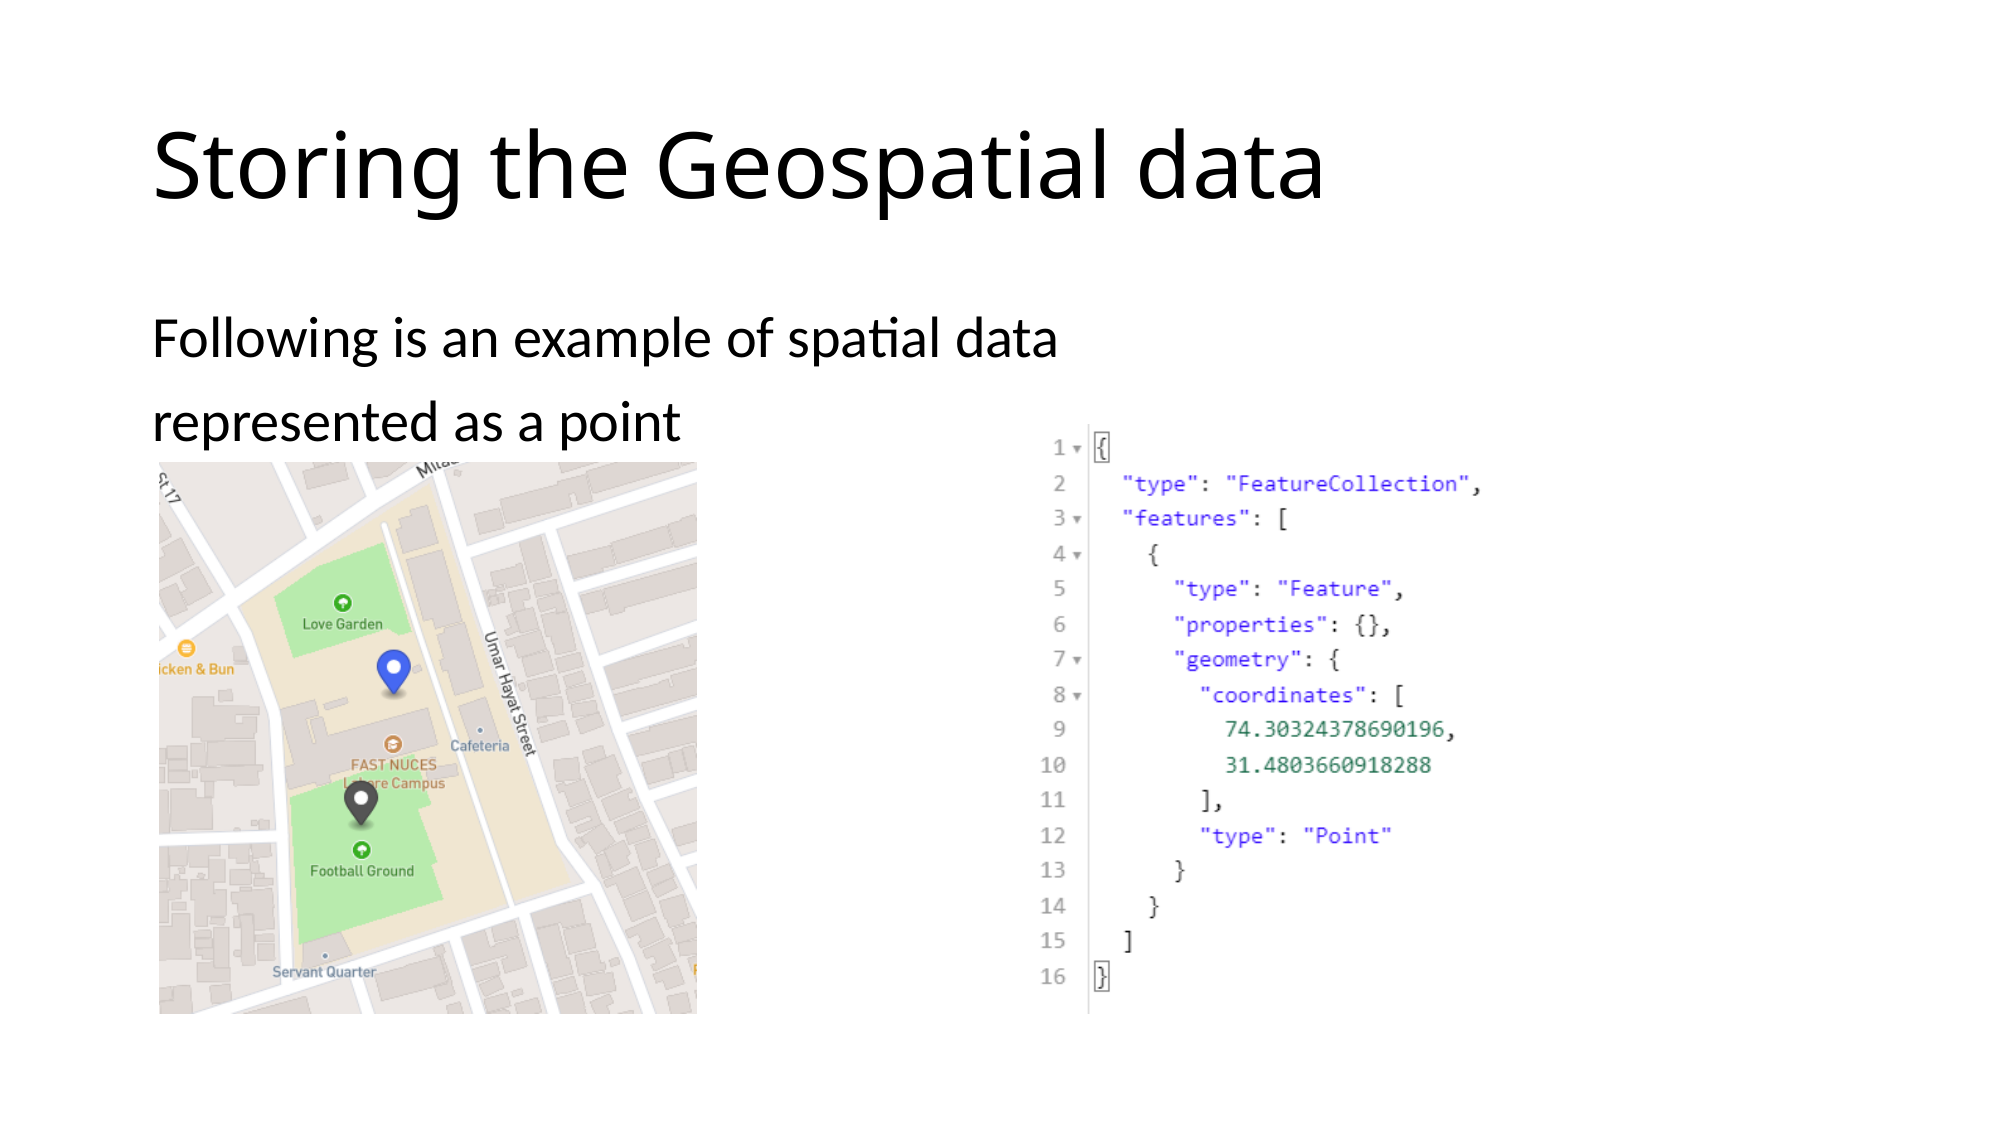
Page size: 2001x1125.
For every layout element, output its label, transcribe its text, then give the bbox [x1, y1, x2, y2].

list Following is an example of spatial data represented as a point [137, 299, 1863, 1014]
title Storing the Geospatial data [137, 59, 1863, 278]
picture [159, 462, 697, 1014]
picture [1027, 424, 1511, 1014]
